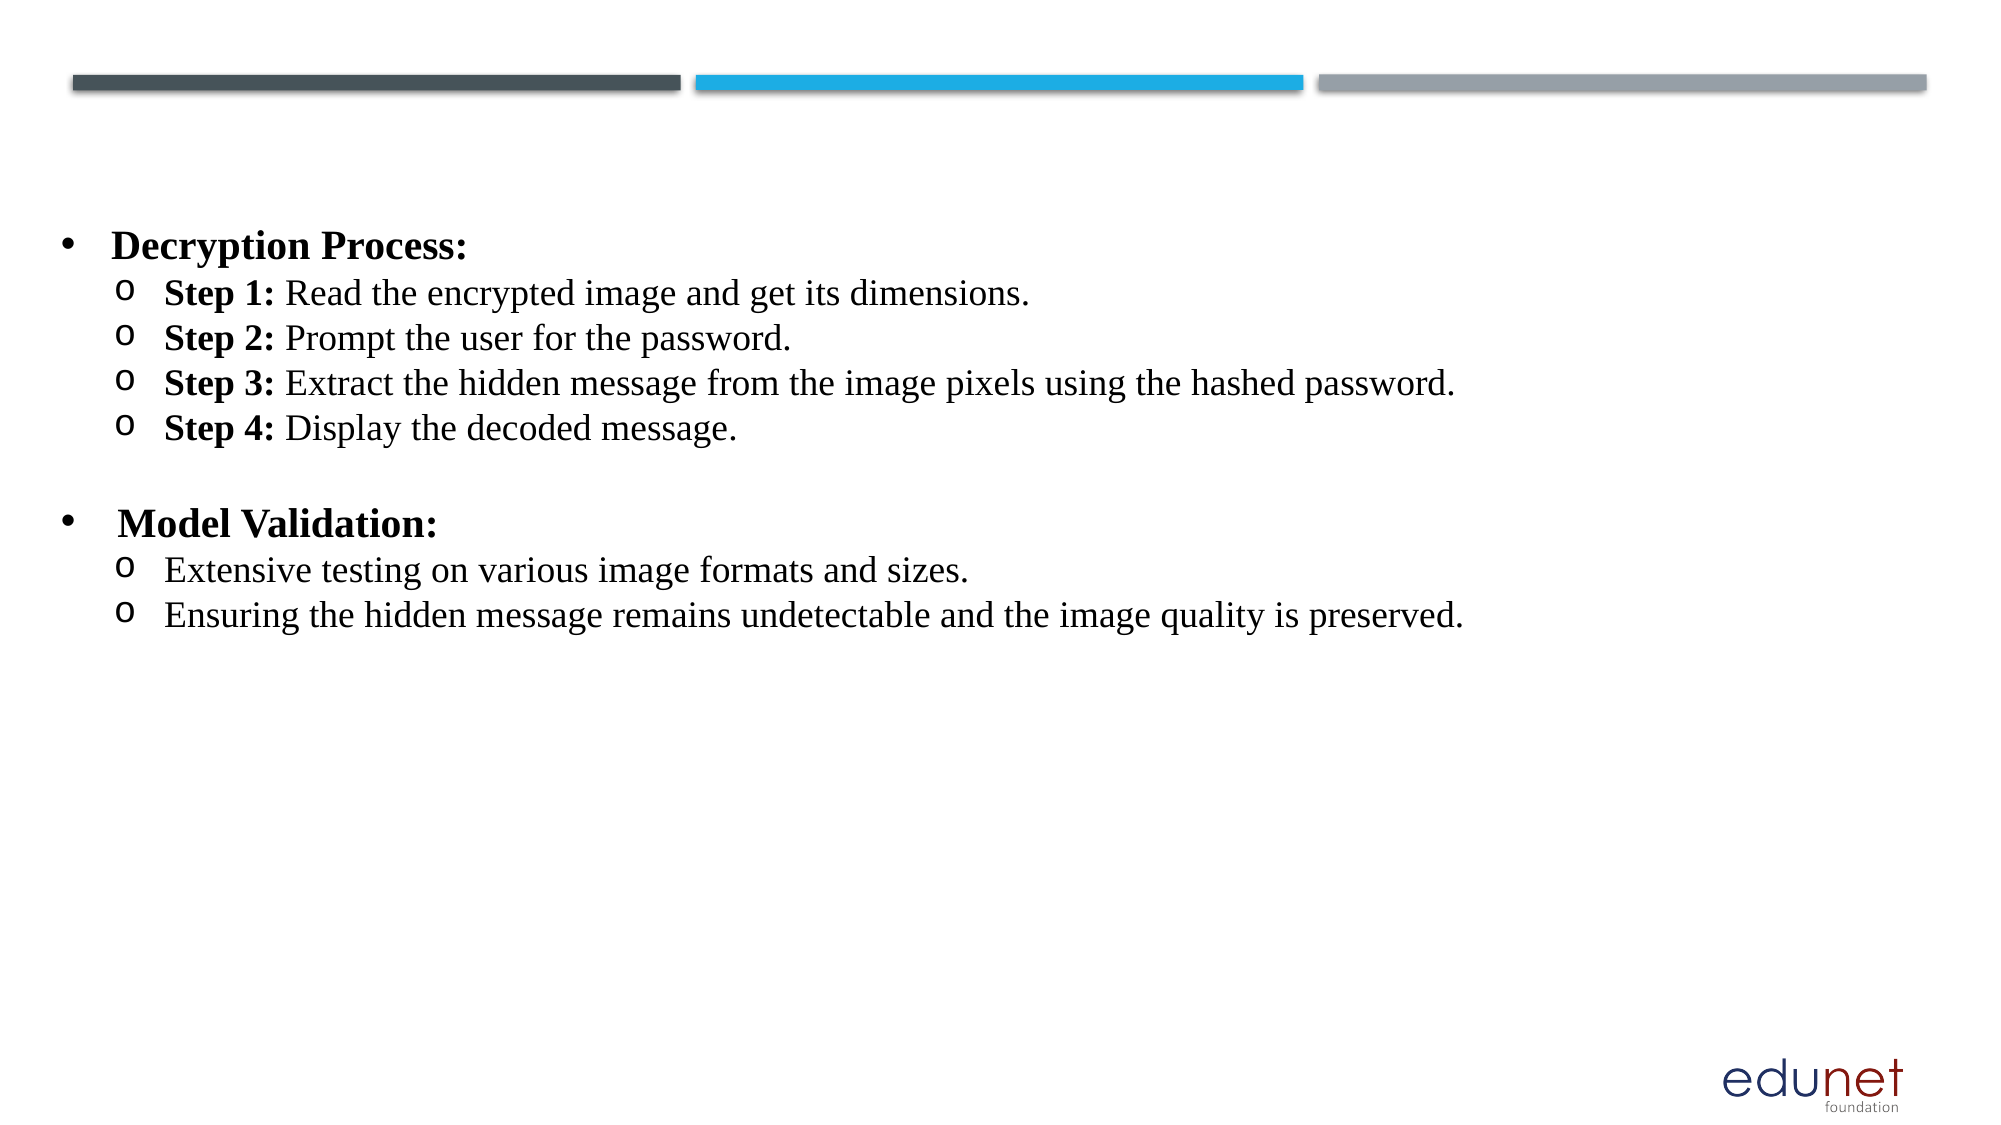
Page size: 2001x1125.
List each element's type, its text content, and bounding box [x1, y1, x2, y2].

list Decryption Process: Step 1: Read the encrypted image and get its dimensions. Step 2: Prompt the user for the password. Step 3: Extract the hidden message from the image pixels using the hashed password. Step 4: Display the decoded message. Model Validation: Extensive testing on various image formats and sizes. Ensuring the hidden message remains undetectable and the image quality is preserved. [45, 210, 1853, 1050]
picture [1719, 1056, 1905, 1116]
